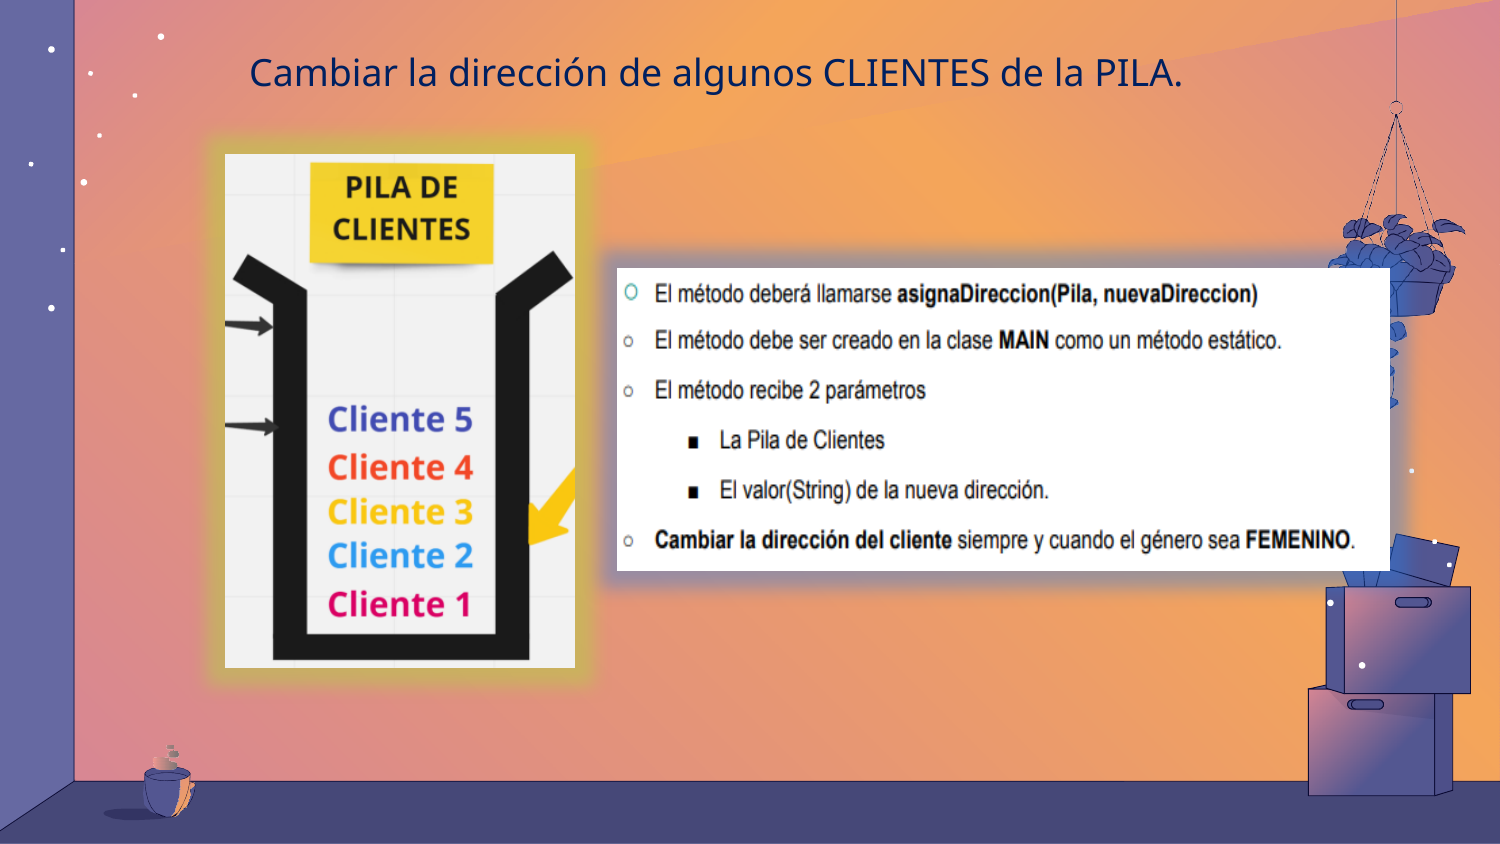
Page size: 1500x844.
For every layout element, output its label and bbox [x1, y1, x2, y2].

text_box [28, 0, 1472, 821]
picture [224, 153, 576, 668]
picture [617, 267, 1391, 571]
text_box [0, 0, 1500, 844]
